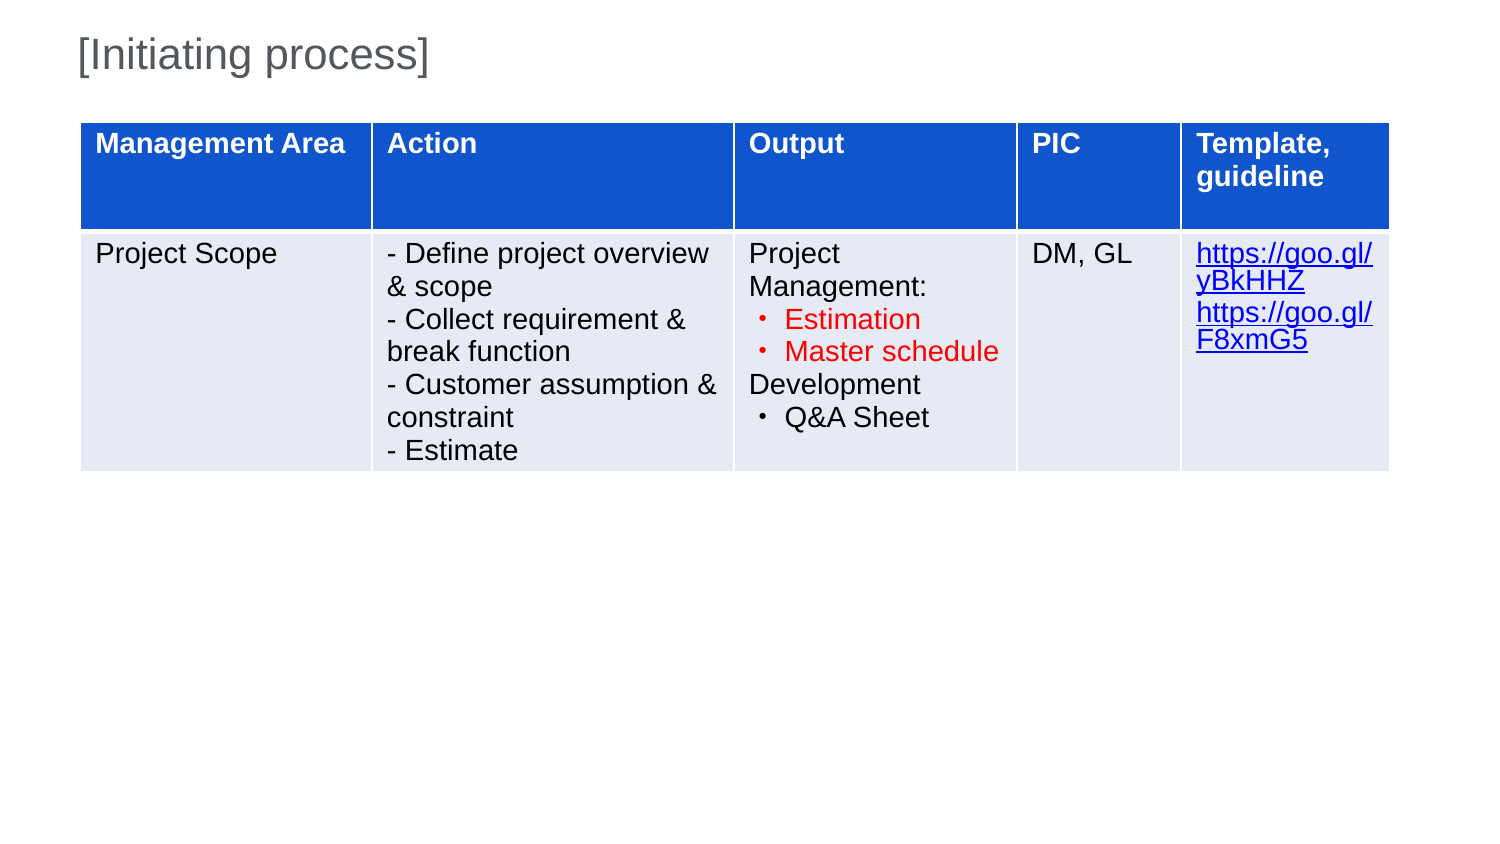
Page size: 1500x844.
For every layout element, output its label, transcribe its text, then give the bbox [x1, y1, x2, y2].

table_cell DM, GL [1018, 234, 1180, 471]
text_box [Initiating process] [62, 37, 525, 83]
table_cell - Define project overview & scope - Collect requirement & break function - Customer assumption & constraint - Estimate [373, 234, 733, 471]
table_header Management Area [81, 123, 371, 229]
table_cell Project Management: ・Estimation ・Master schedule Development ・Q&A Sheet [735, 234, 1016, 471]
table_header Action [373, 123, 733, 229]
table_cell Project Scope [81, 234, 371, 471]
table_header Template, guideline [1182, 123, 1389, 229]
table_cell https://goo.gl/yBkHHZ https://goo.gl/F8xmG5 [1182, 234, 1389, 471]
table_header Output [735, 123, 1016, 229]
table_header PIC [1018, 123, 1180, 229]
